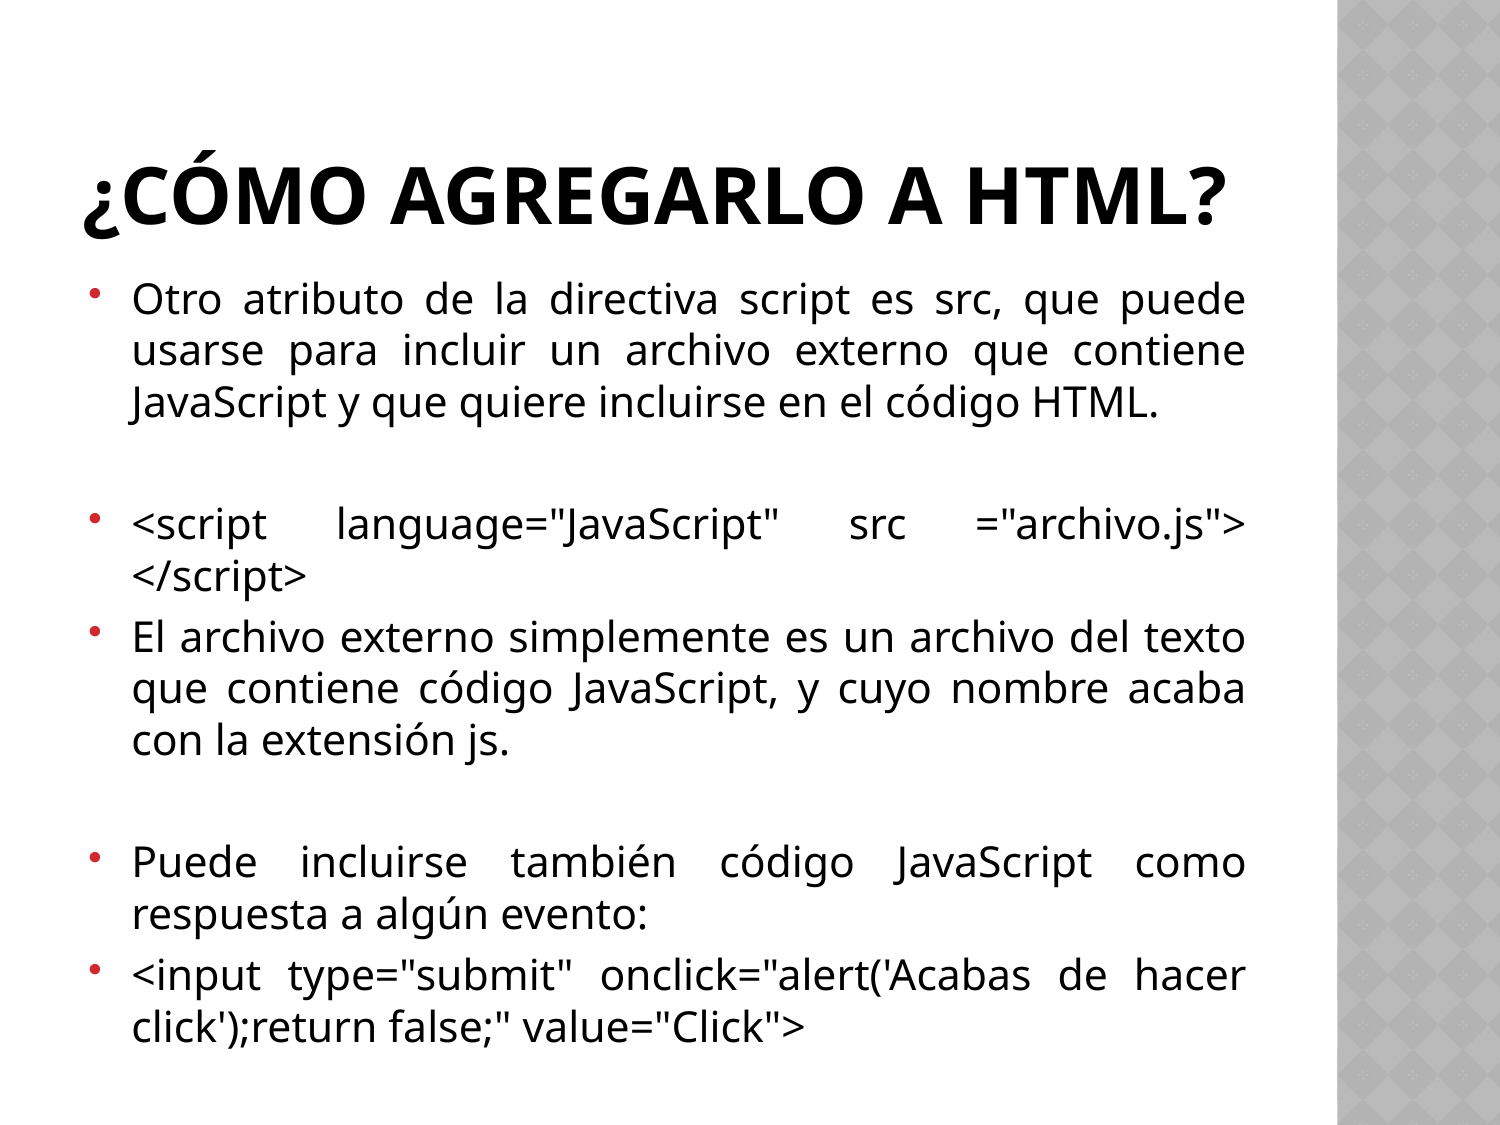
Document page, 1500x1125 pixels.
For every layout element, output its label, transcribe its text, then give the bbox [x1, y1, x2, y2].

title ¿cómo Agregarlo a html? [75, 52, 1263, 240]
list Otro atributo de la directiva script es src, que puede usarse para incluir un archivo externo que contiene JavaScript y que quiere incluirse en el código HTML. <script language="JavaScript" src ="archivo.js"> </script> El archivo externo simplemente es un archivo del texto que contiene código JavaScript, y cuyo nombre acaba con la extensión js. Puede incluirse también código JavaScript como respuesta a algún evento: <input type="submit" onclick="alert('Acabas de hacer click');return false;" value="Click"> [75, 264, 1263, 1059]
